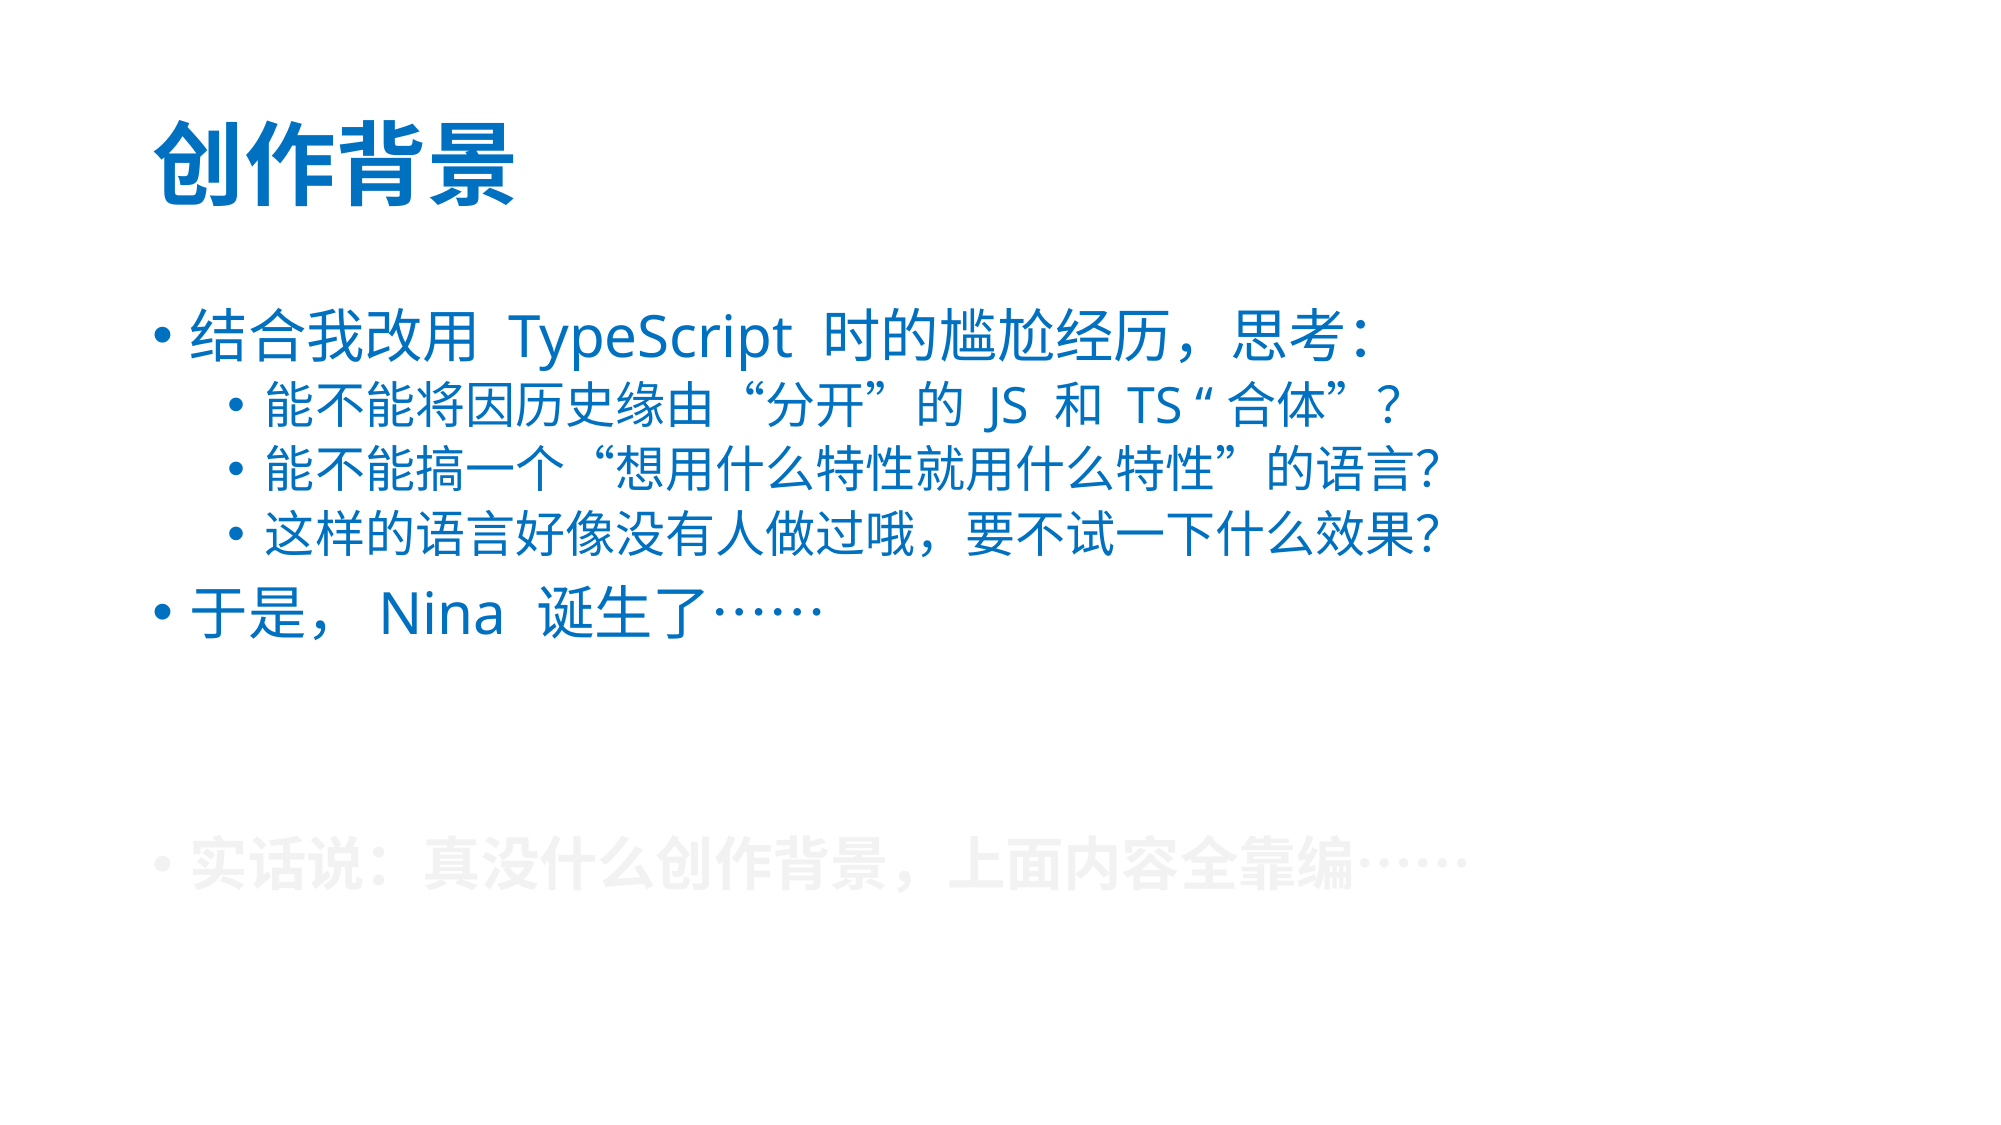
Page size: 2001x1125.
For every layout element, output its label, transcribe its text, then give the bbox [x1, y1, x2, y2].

title 创作背景 [137, 59, 1863, 278]
list 结合我改用 TypeScript 时的尴尬经历，思考： 能不能将因历史缘由“分开”的 JS 和 TS “合体”？ 能不能搞一个“想用什么特性就用什么特性”的语言？ 这样的语言好像没有人做过哦，要不试一下什么效果？ 于是，Nina 诞生了…… 实话说：真没什么创作背景，上面内容全靠编…… [137, 299, 1863, 1014]
